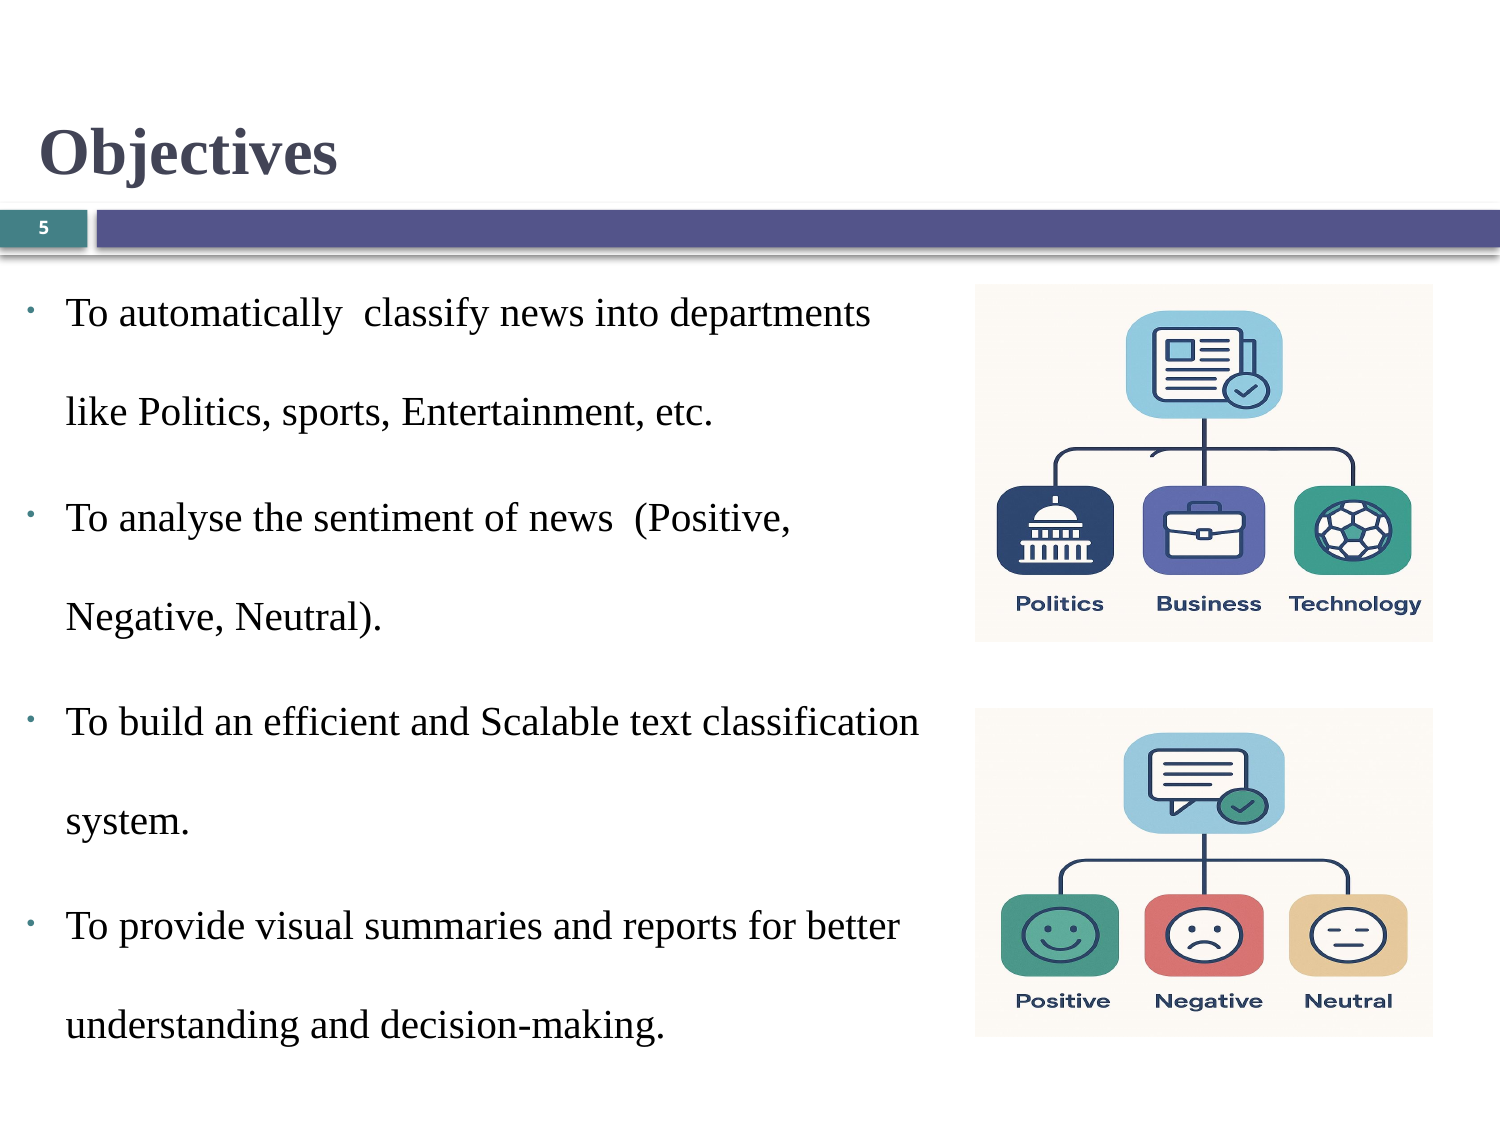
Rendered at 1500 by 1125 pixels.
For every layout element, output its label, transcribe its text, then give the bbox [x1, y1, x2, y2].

picture [975, 708, 1433, 1037]
text_box To automatically classify news into departments like Politics, sports, Entertainment, etc. To analyse the sentiment of news (Positive, Negative, Neutral). To build an efficient and Scalable text classification system. To provide visual summaries and reports for better understanding and decision-making. [11, 228, 941, 1054]
title Objectives [23, 87, 1361, 209]
text_box [794, 260, 1433, 1011]
picture [975, 283, 1433, 642]
slide_number 5 [0, 208, 88, 249]
